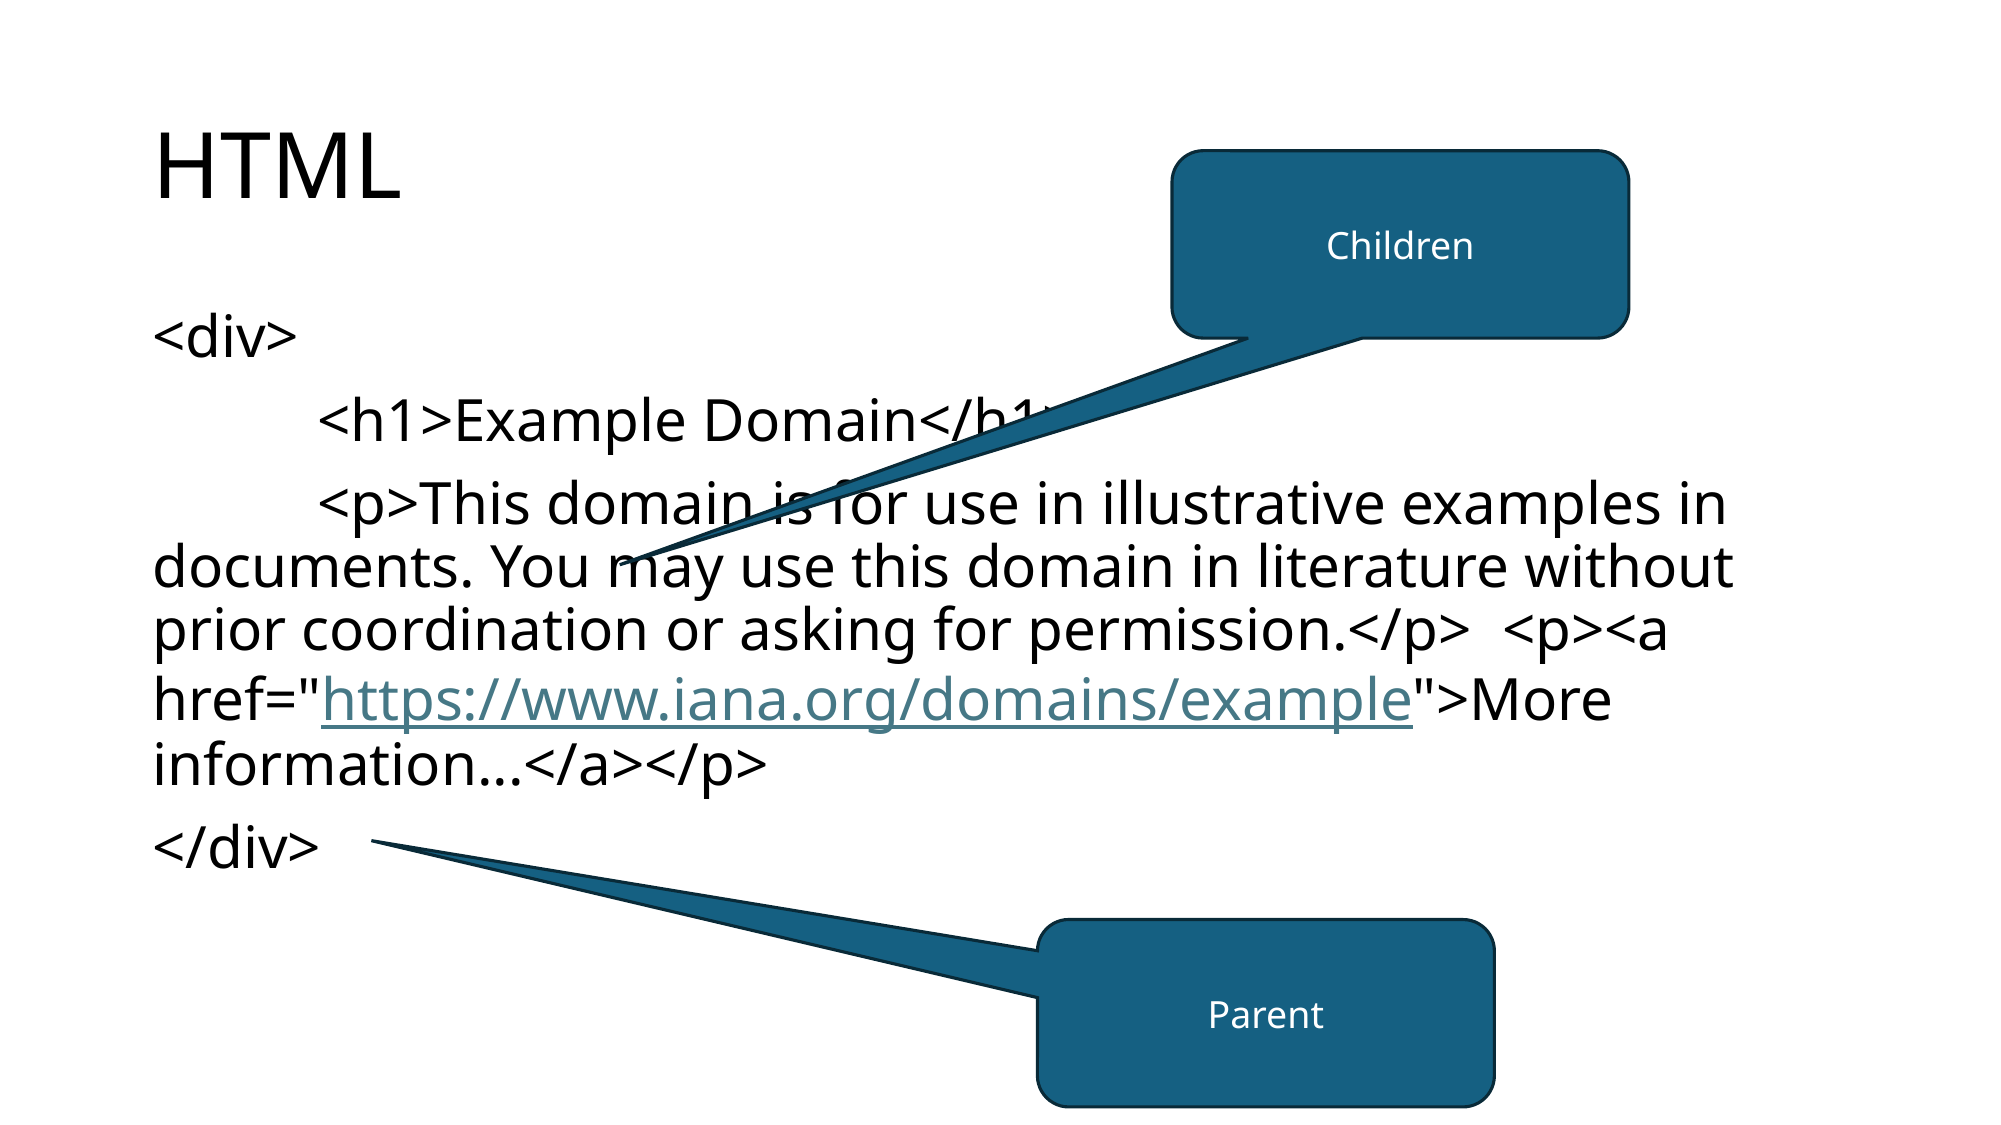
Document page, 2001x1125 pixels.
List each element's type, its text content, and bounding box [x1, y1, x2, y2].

text_box Children [619, 149, 1631, 567]
text_box Parent [371, 839, 1496, 1109]
title HTML [137, 59, 1863, 278]
list <div> <h1>Example Domain</h1> <p>This domain is for use in illustrative examples in documents. You may use this domain in literature without prior coordination or asking for permission.</p> <p><a href="https://www.iana.org/domains/example">More information...</a></p> </div> [137, 299, 1863, 1014]
